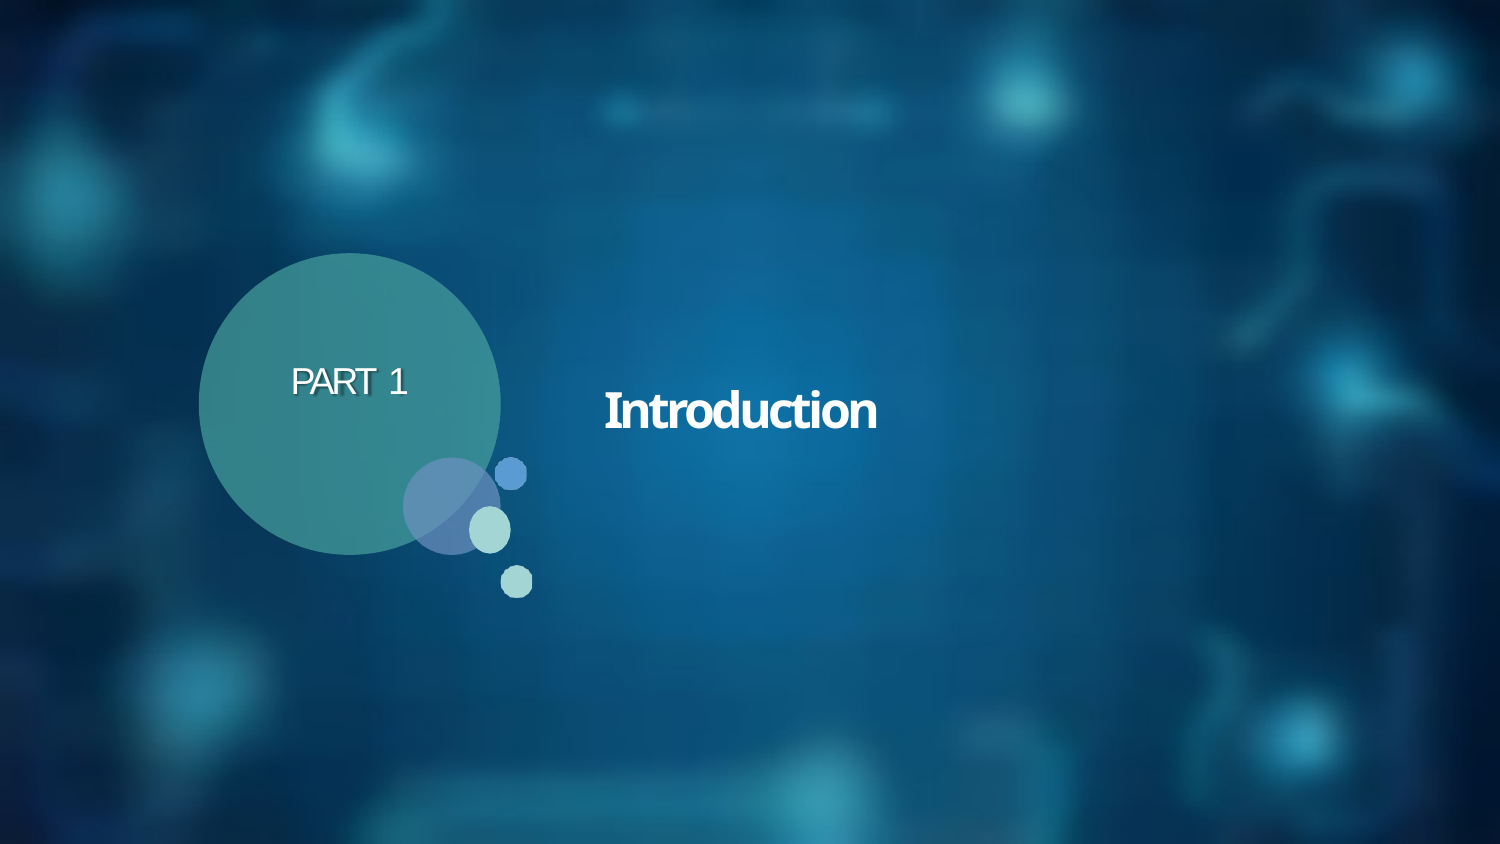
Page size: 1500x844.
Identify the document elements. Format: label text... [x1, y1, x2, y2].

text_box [468, 457, 528, 555]
text_box Introduction [602, 362, 932, 439]
text_box [500, 565, 533, 598]
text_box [198, 252, 502, 556]
picture [0, 0, 1500, 844]
